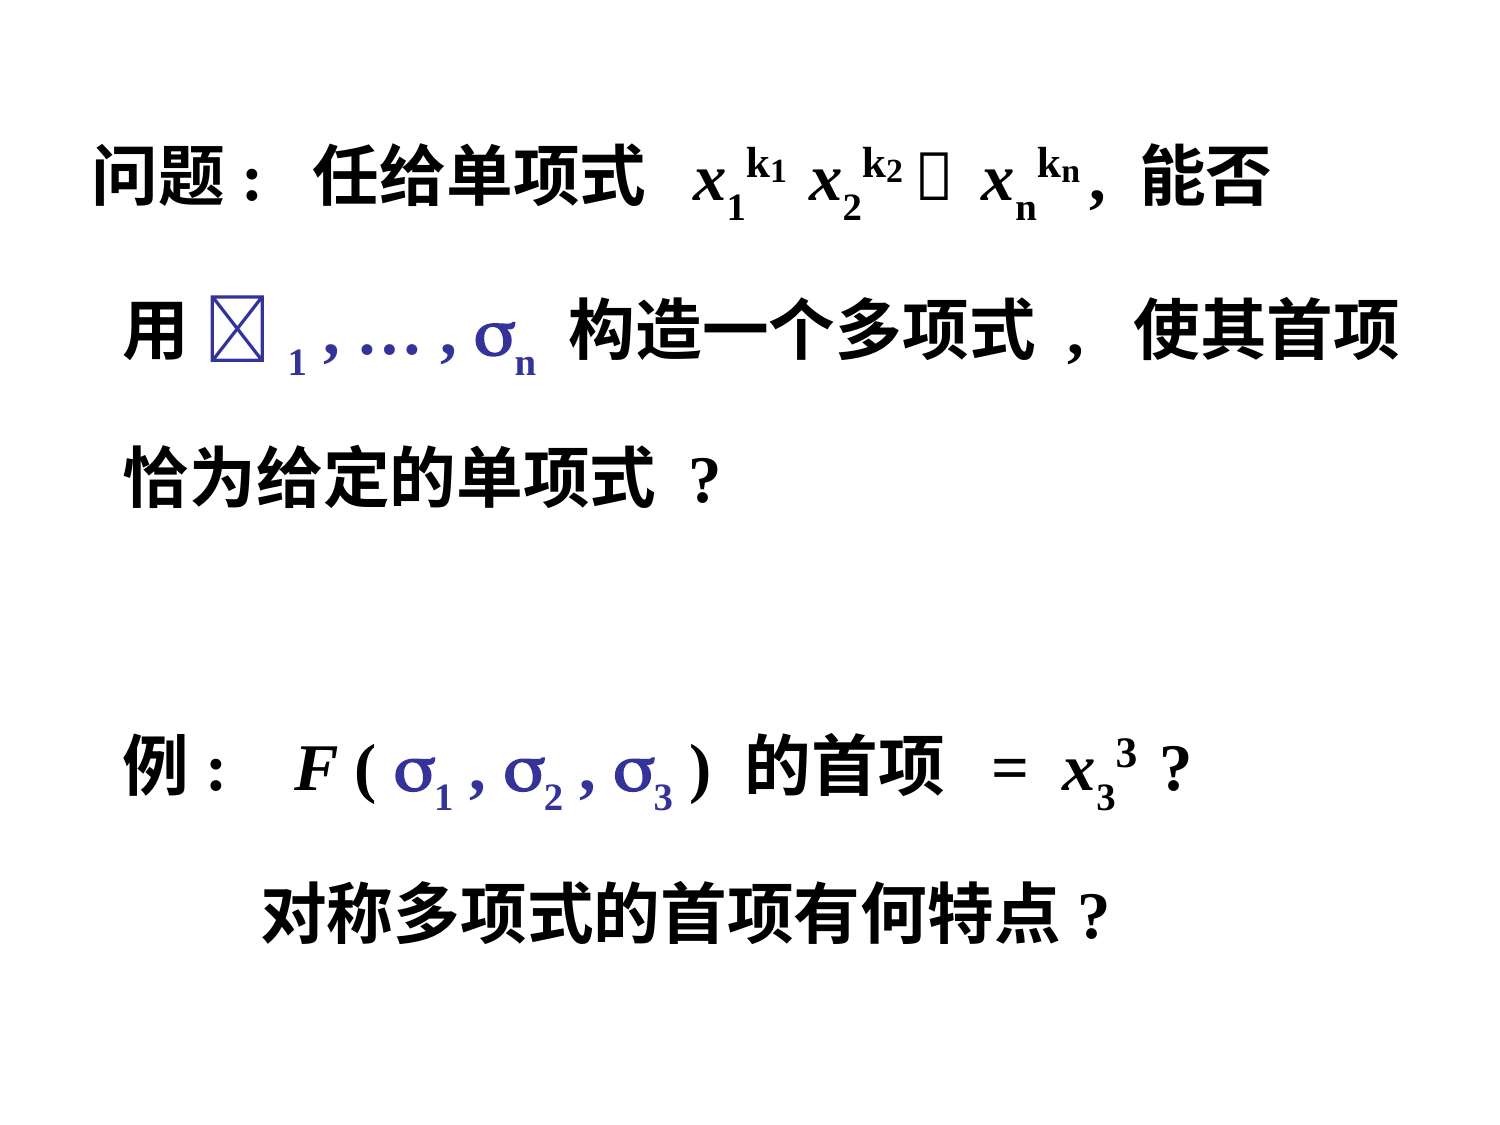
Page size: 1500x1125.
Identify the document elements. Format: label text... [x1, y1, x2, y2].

list 问题: 任给单项式 x1k1 x2k2  xnkn , 能否 用 1 , … , n 构造一个多项式 , 使其首项 恰为给定的单项式 ? 例: F ( 1 , 2 , 3 ) 的首项 = x33 ? 对称多项式的首项有何特点? [76, 66, 1427, 1035]
